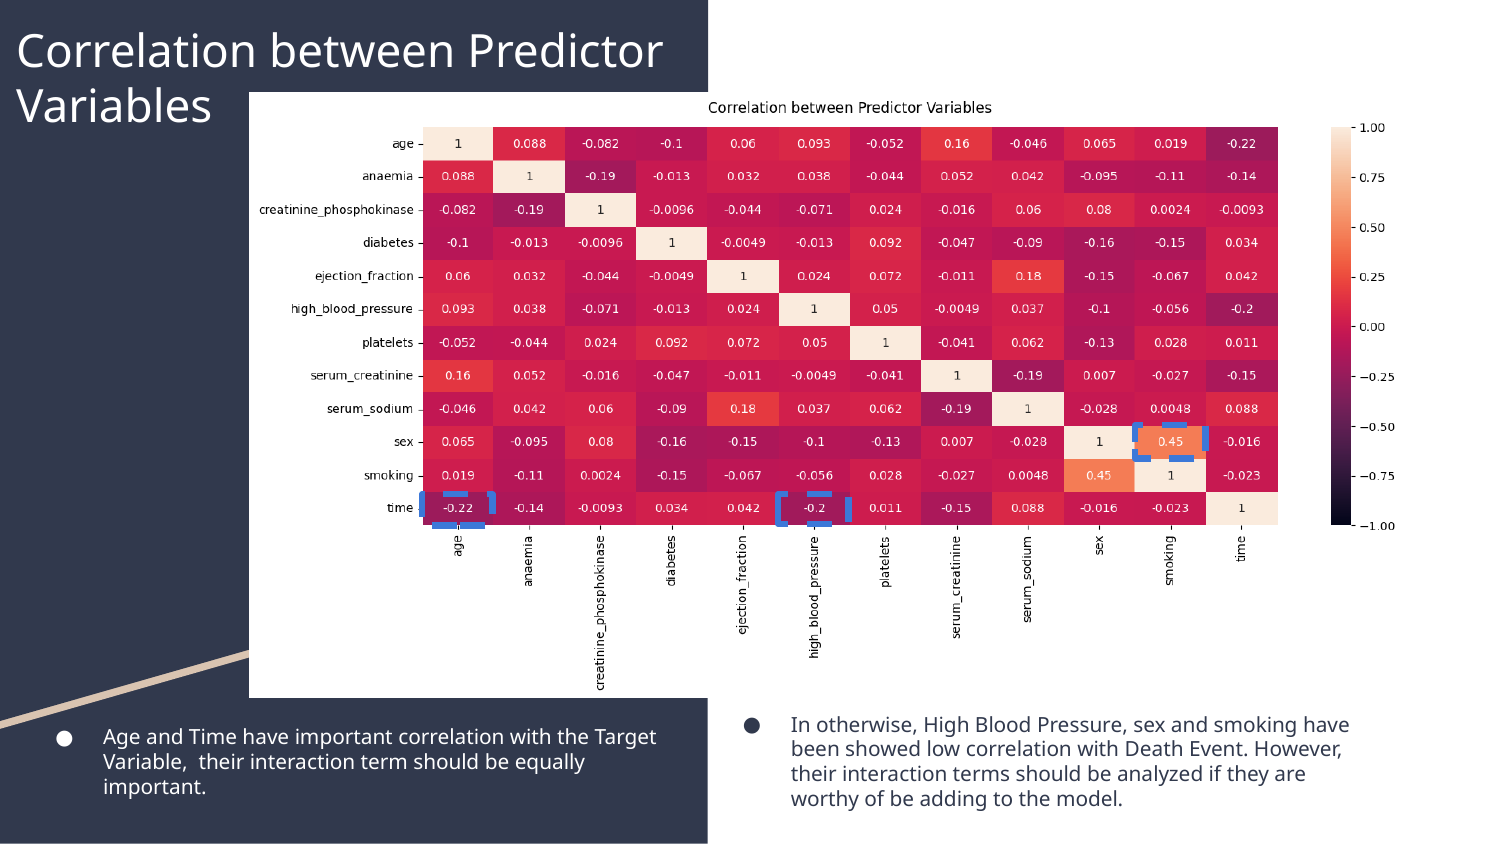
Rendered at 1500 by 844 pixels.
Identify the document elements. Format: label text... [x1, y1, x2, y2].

list Age and Time have important correlation with the Target Variable, their interaction term should be equally important. [13, 708, 697, 844]
title Correlation between Predictor Variables [1, 7, 839, 167]
picture [249, 91, 1404, 698]
list In otherwise, High Blood Pressure, sex and smoking have been showed low correlation with Death Event. However, their interaction terms should be analyzed if they are worthy of be adding to the model. [700, 706, 1385, 844]
